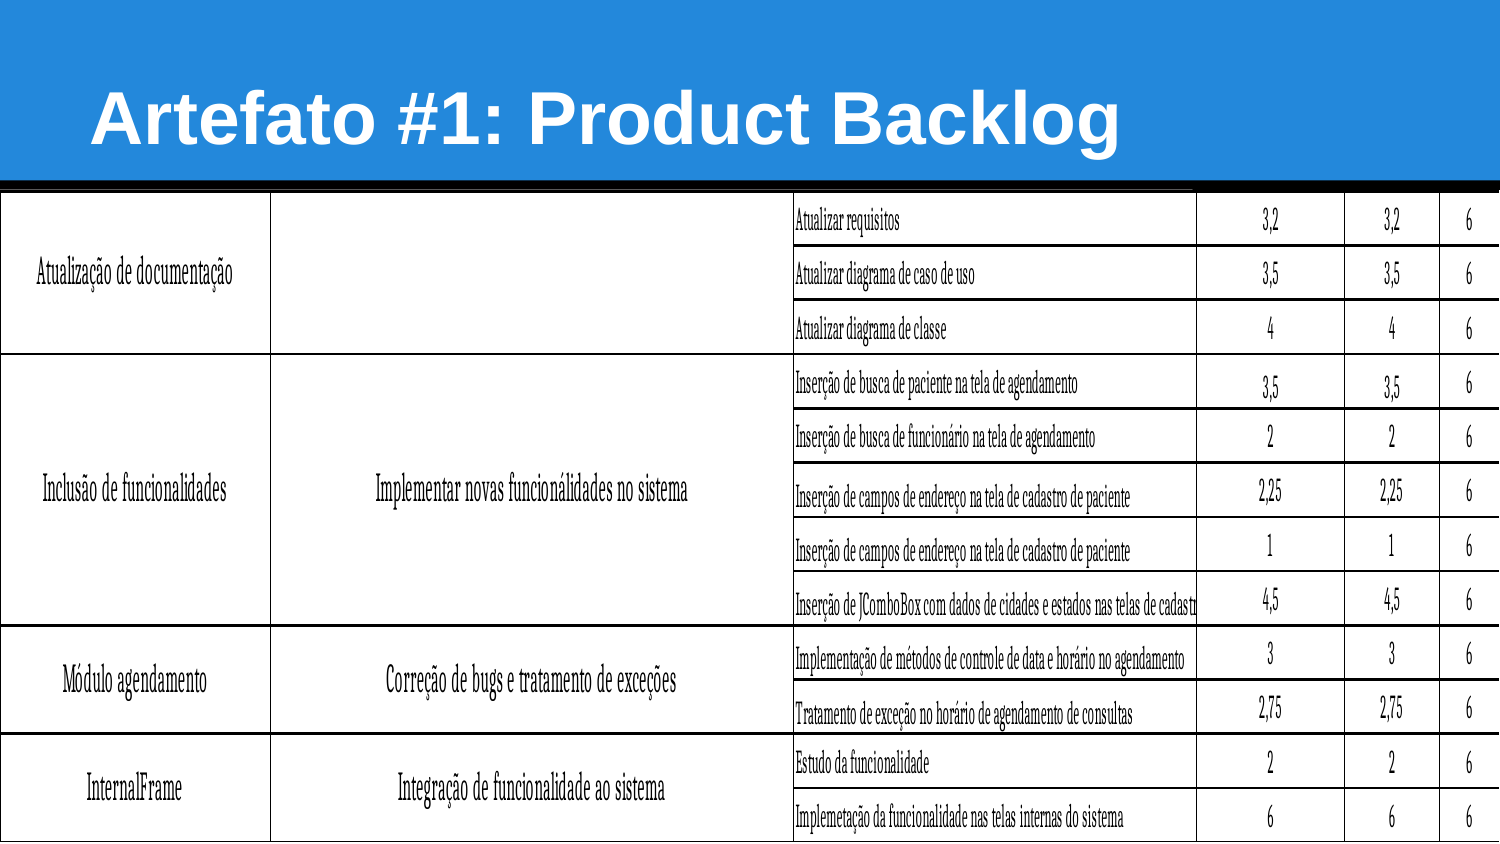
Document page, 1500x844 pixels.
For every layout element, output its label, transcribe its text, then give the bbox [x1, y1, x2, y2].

text_box Artefato #1: Product Backlog [75, 33, 1425, 175]
picture [0, 189, 1500, 844]
